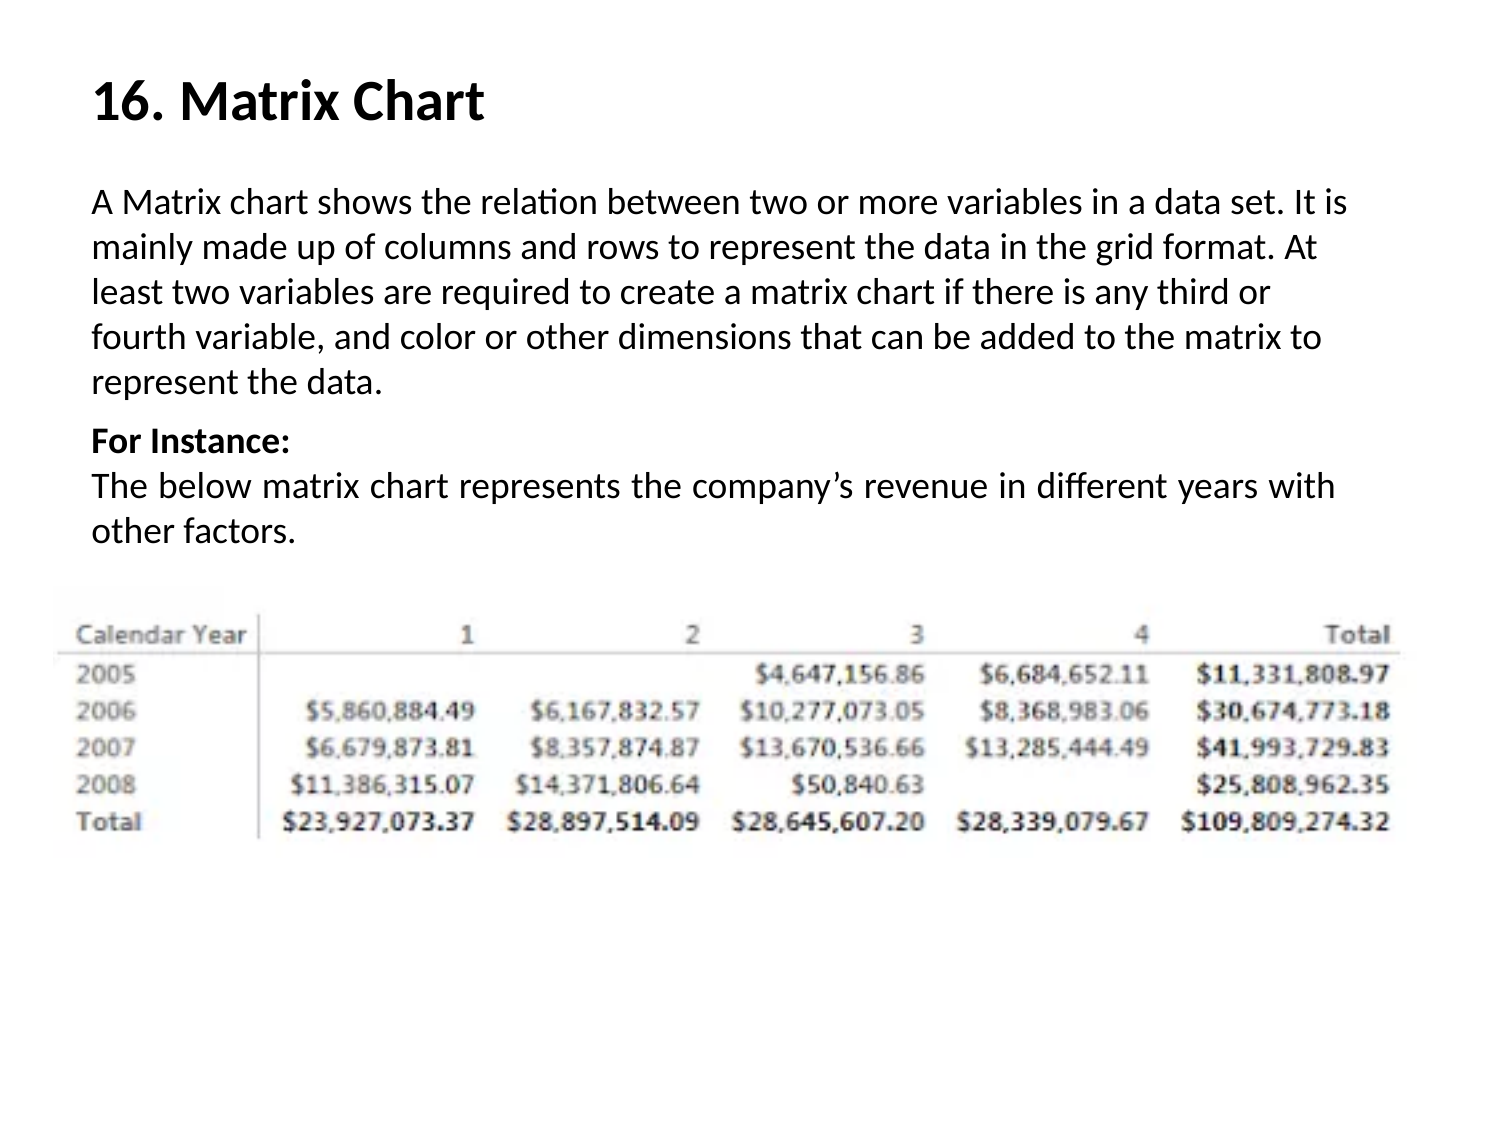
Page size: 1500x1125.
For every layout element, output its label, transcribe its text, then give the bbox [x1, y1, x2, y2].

text_box For Instance: The below matrix chart represents the company’s revenue in different years with other factors. [76, 408, 1353, 559]
text_box 16. Matrix Chart A Matrix chart shows the relation between two or more variables in a data set. It is mainly made up of columns and rows to represent the data in the grid format. At least two variables are required to create a matrix chart if there is any third or fourth variable, and color or other dimensions that can be added to the matrix to represent the data. [76, 54, 1376, 410]
picture [52, 585, 1418, 859]
